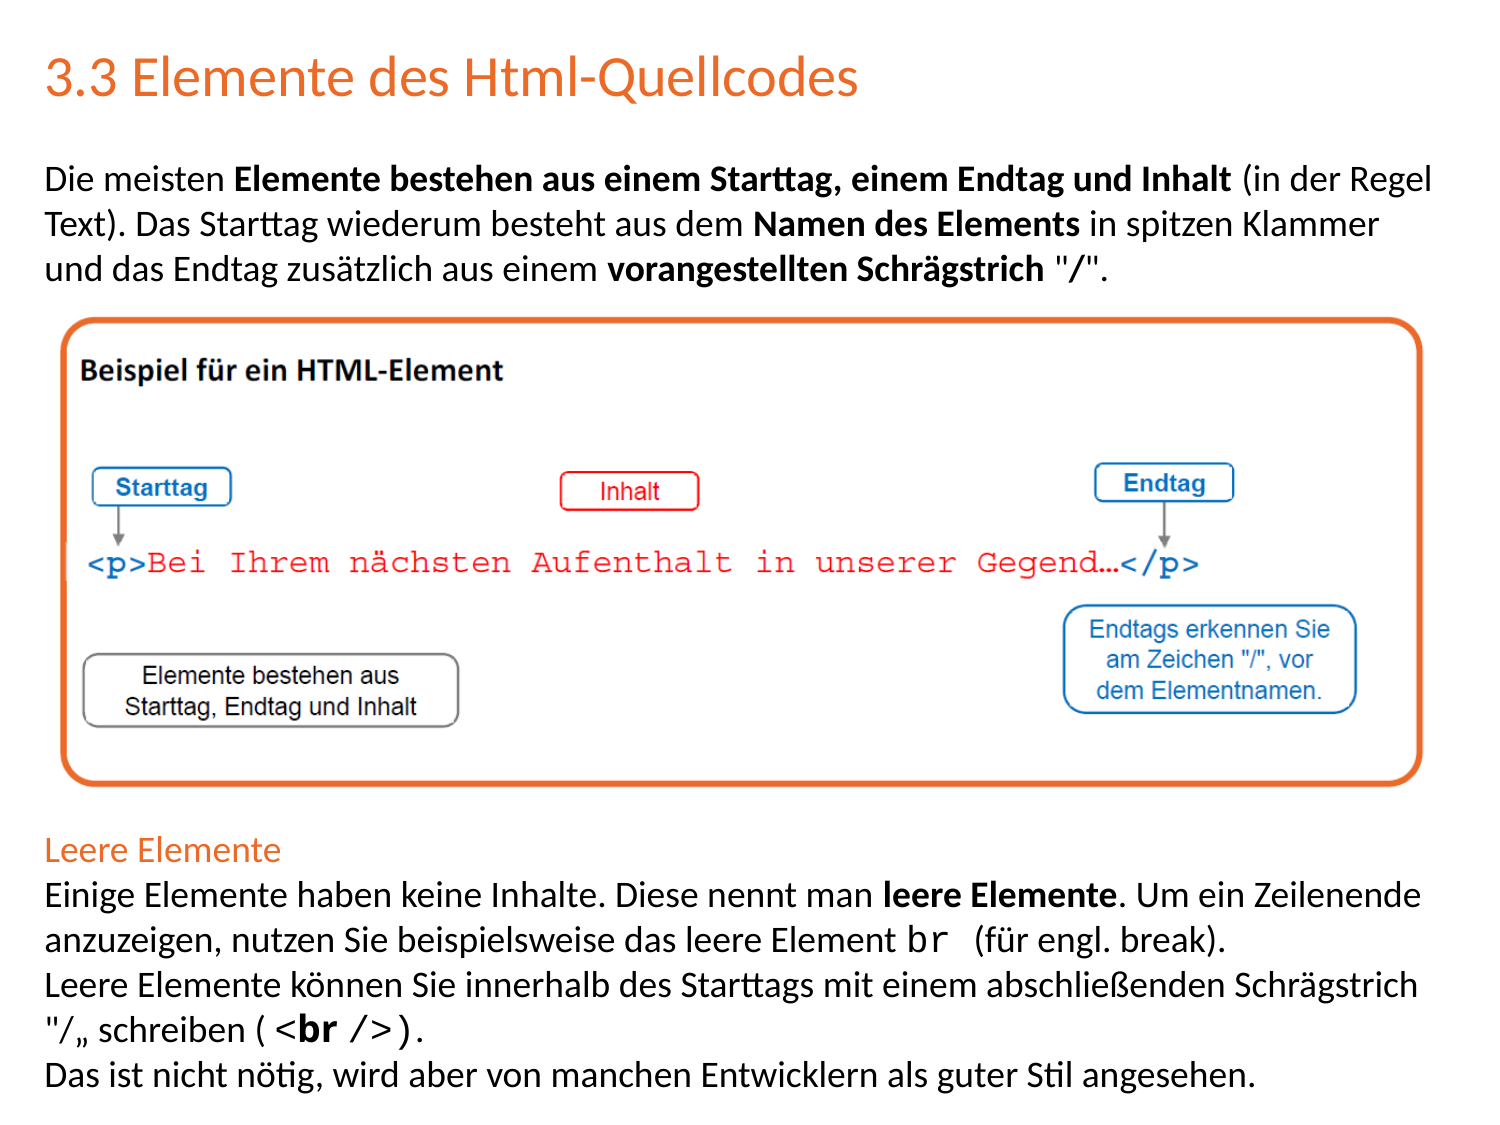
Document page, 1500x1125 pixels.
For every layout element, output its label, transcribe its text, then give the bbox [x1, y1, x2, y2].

text_box Leere Elemente Einige Elemente haben keine Inhalte. Diese nennt man leere Elemente. Um ein Zeilenende anzuzeigen, nutzen Sie beispielsweise das leere Element br (für engl. break). Leere Elemente können Sie innerhalb des Starttags mit einem abschließenden Schrägstrich "/„ schreiben ( <br />). Das ist nicht nötig, wird aber von manchen Entwicklern als guter Stil angesehen. [29, 817, 1459, 1103]
picture [55, 314, 1433, 798]
text_box 3.3 Elemente des Html-Quellcodes Die meisten Elemente bestehen aus einem Starttag, einem Endtag und Inhalt (in der Regel Text). Das Starttag wiederum besteht aus dem Namen des Elements in spitzen Klammer und das Endtag zusätzlich aus einem vorangestellten Schrägstrich "/". [29, 31, 1459, 296]
